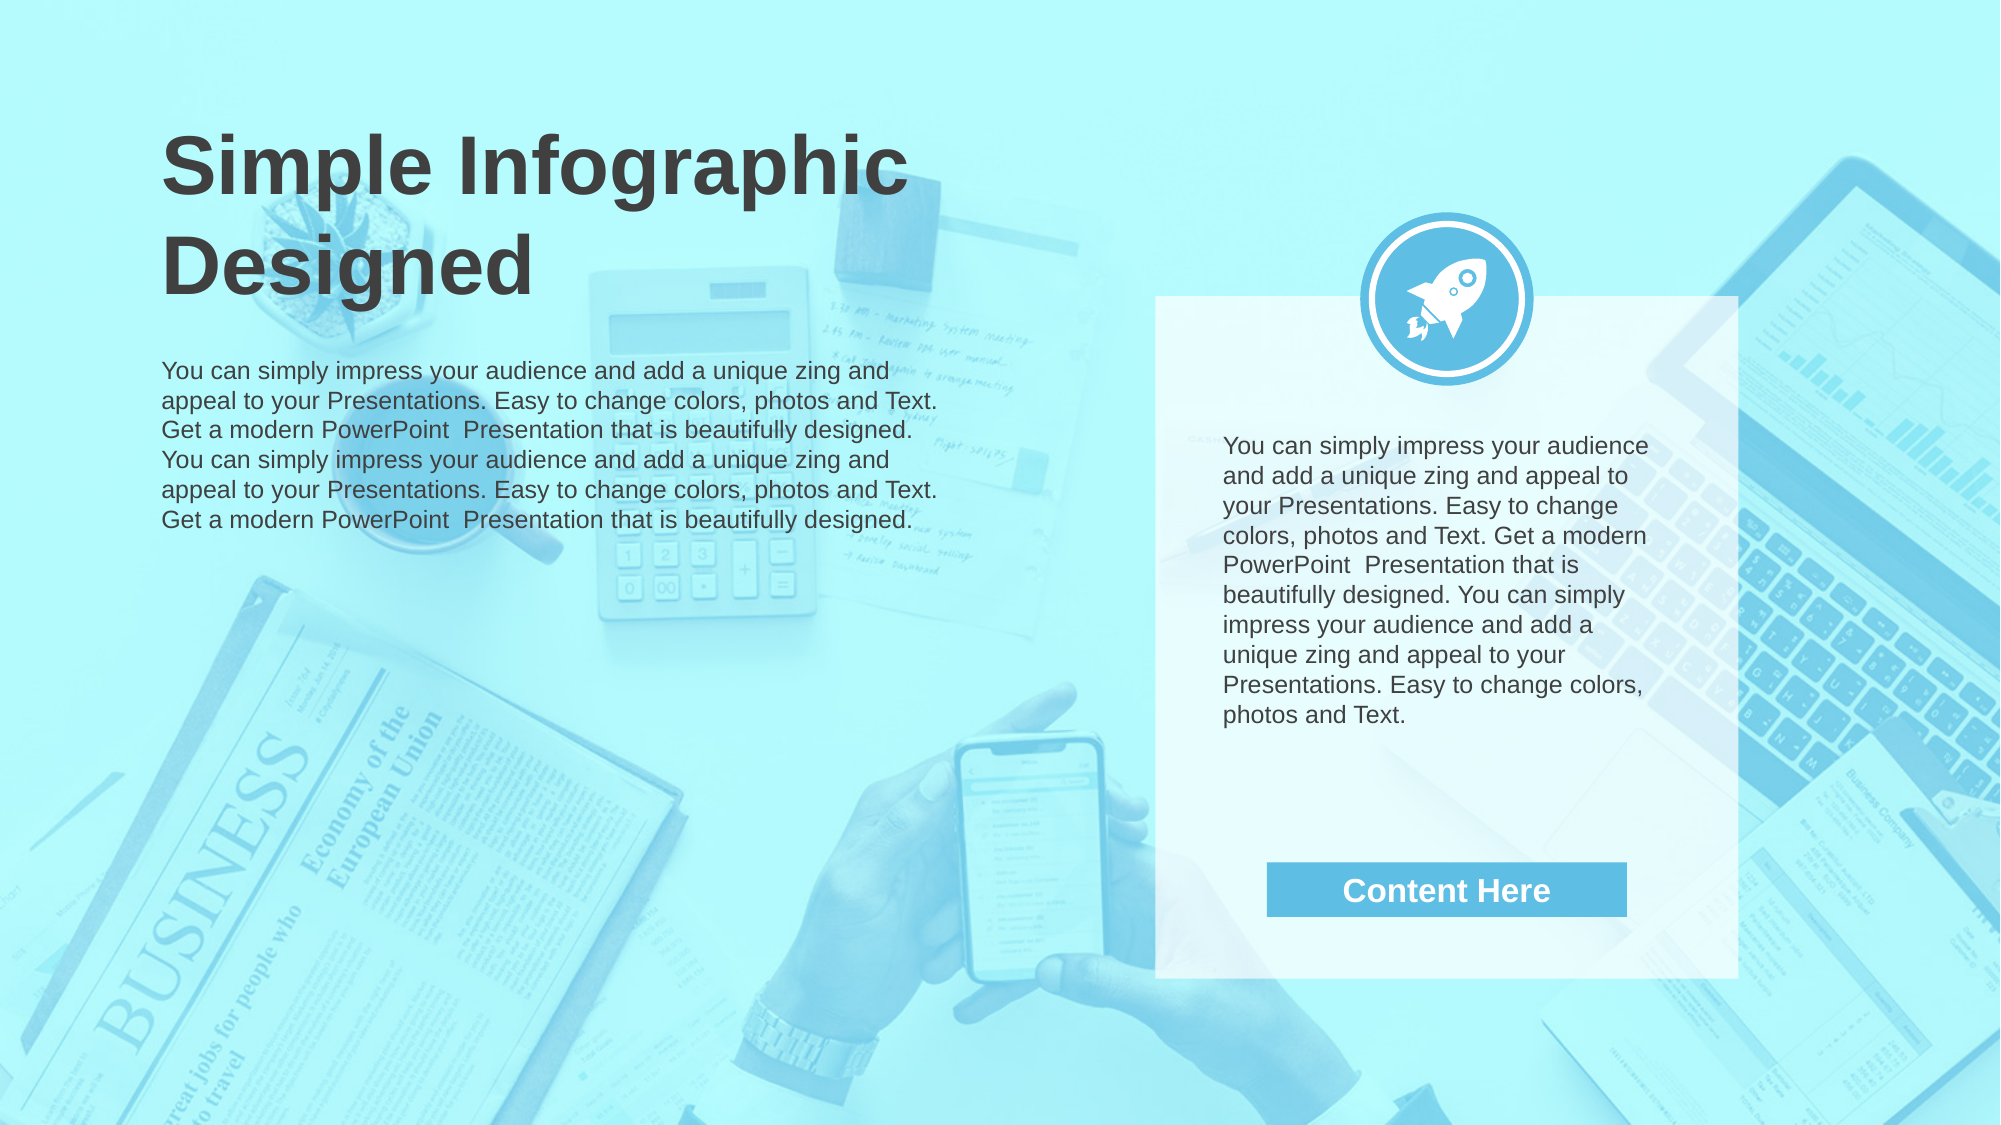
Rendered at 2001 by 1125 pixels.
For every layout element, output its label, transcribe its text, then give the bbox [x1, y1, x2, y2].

text_box You can simply impress your audience and add a unique zing and appeal to your Presentations. Easy to change colors, photos and Text. Get a modern PowerPoint Presentation that is beautifully designed. You can simply impress your audience and add a unique zing and appeal to your Presentations. Easy to change colors, photos and Text. Get a modern PowerPoint Presentation that is beautifully designed. [146, 346, 963, 542]
text_box [1154, 295, 1739, 980]
picture [0, 0, 2001, 1125]
text_box Simple Infographic Designed [146, 103, 963, 319]
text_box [1360, 212, 1534, 386]
text_box Content Here [1266, 862, 1627, 917]
text_box You can simply impress your audience and add a unique zing and appeal to your Presentations. Easy to change colors, photos and Text. Get a modern PowerPoint Presentation that is beautifully designed. You can simply impress your audience and add a unique zing and appeal to your Presentations. Easy to change colors, photos and Text. [1208, 421, 1683, 737]
